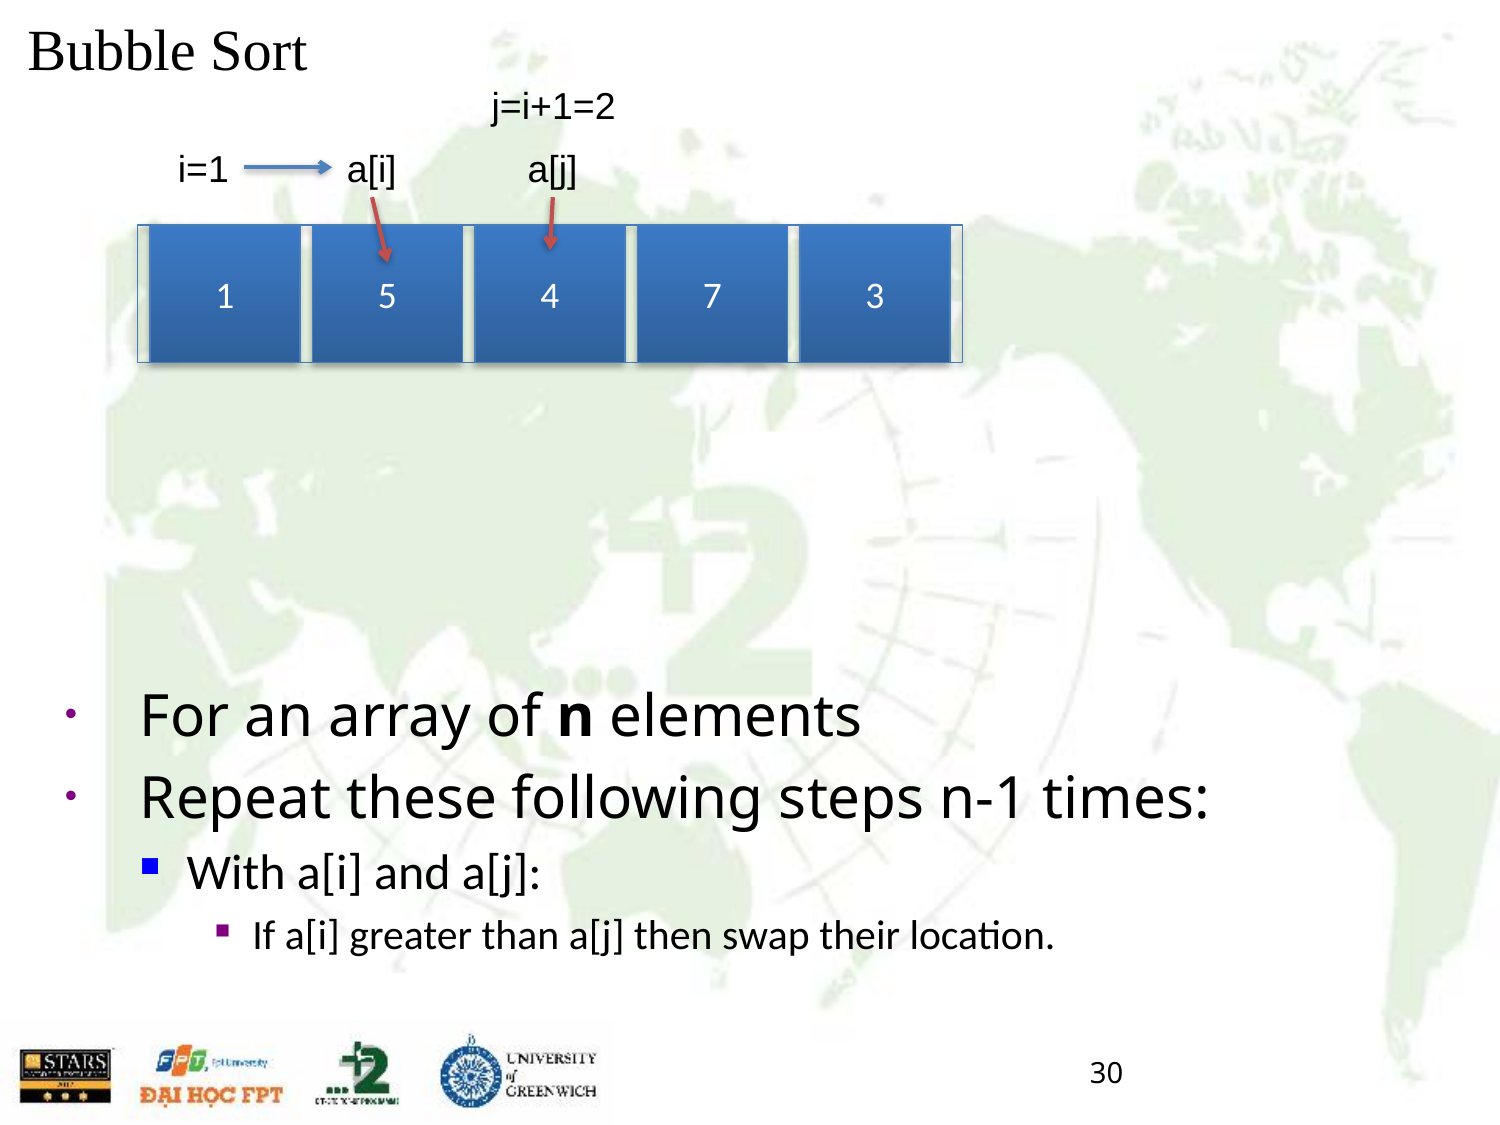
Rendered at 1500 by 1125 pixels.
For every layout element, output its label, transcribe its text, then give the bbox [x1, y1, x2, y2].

text_box 5 [312, 224, 463, 363]
picture [0, 0, 1500, 1125]
text_box a[j] [512, 137, 593, 198]
text_box 4 [474, 224, 626, 363]
text_box [137, 224, 148, 363]
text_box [549, 197, 554, 251]
slide_number 30 [1074, 1046, 1425, 1125]
text_box [301, 224, 311, 363]
text_box j=i+1=2 [476, 74, 631, 135]
text_box 3 [799, 224, 951, 363]
text_box [951, 224, 963, 363]
text_box 7 [637, 224, 788, 363]
text_box a[i] [332, 137, 412, 198]
text_box [788, 224, 798, 363]
text_box For an array of n elements Repeat these following steps n-1 times: With a[i] and a[j]: If a[i] greater than a[j] then swap their location. [50, 670, 1225, 1059]
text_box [371, 197, 388, 263]
title Bubble Sort [12, 4, 1463, 135]
text_box i=1 [163, 137, 244, 198]
text_box [463, 224, 473, 363]
text_box [626, 224, 636, 363]
text_box 1 [149, 224, 301, 363]
